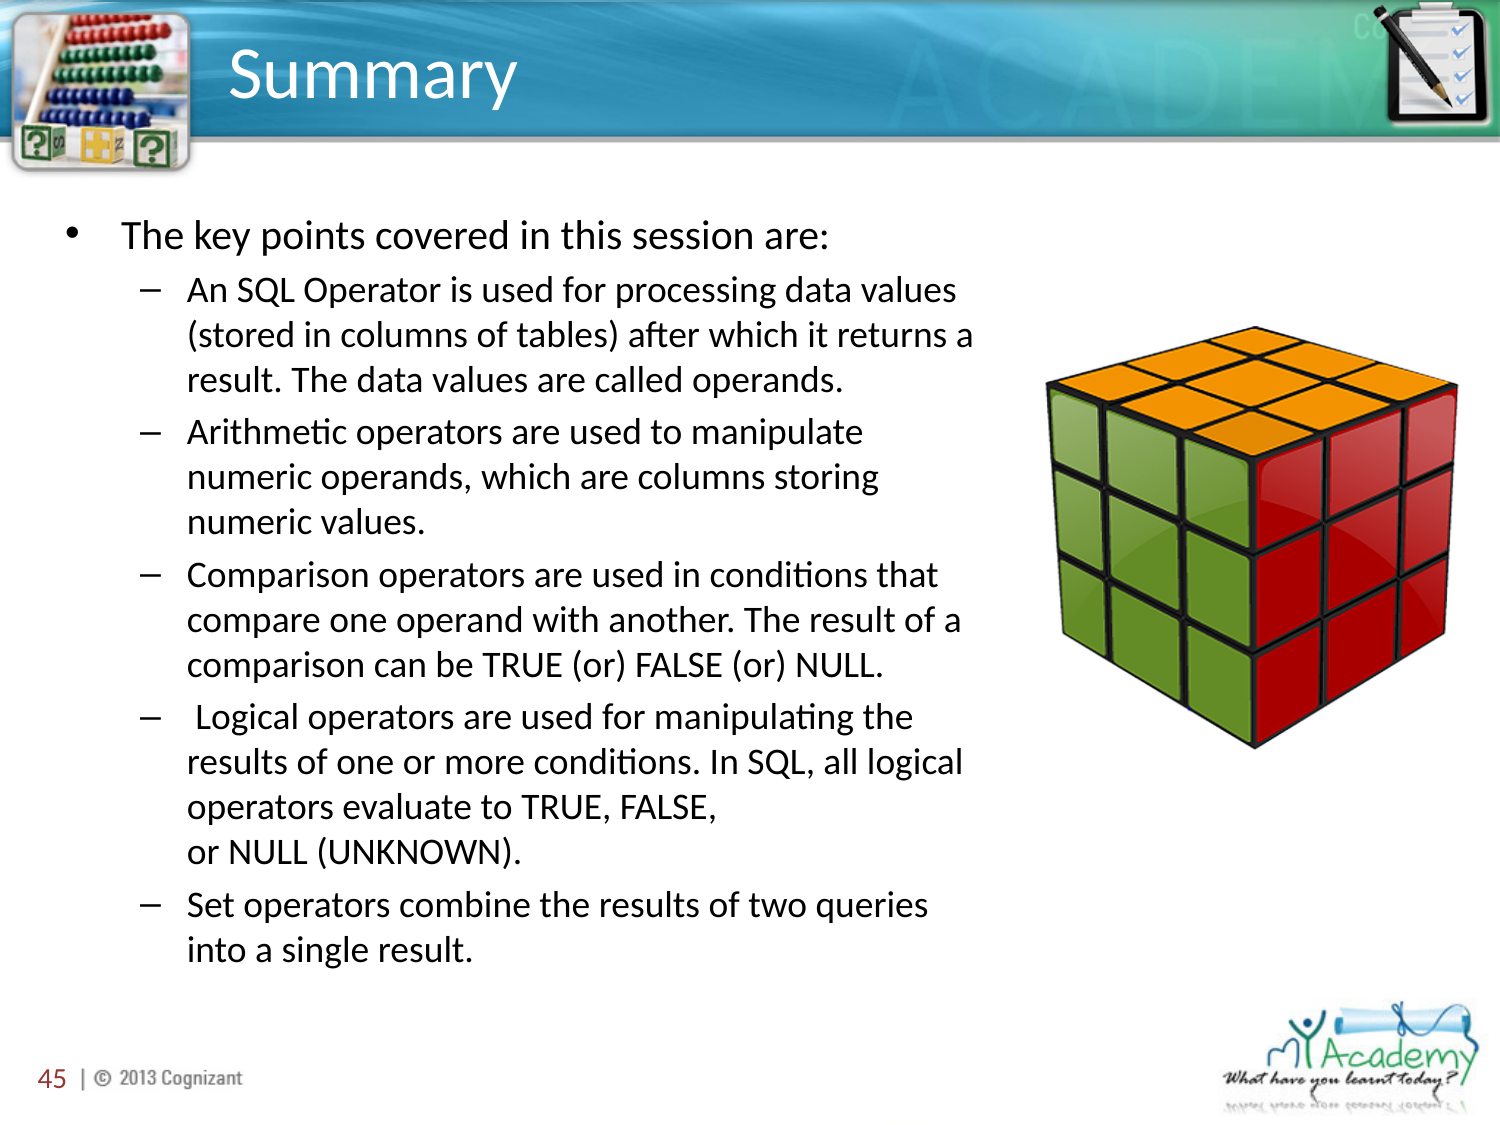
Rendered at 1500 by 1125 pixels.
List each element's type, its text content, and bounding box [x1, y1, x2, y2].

slide_number 45 [22, 1052, 98, 1098]
picture [0, 0, 1500, 1125]
list The key points covered in this session are: An SQL Operator is used for processing data values (stored in columns of tables) after which it returns a result. The data values are called operands. Arithmetic operators are used to manipulate numeric operands, which are columns storing numeric values. Comparison operators are used in conditions that compare one operand with another. The result of a comparison can be TRUE (or) FALSE (or) NULL. Logical operators are used for manipulating the results of one or more conditions. In SQL, all logical operators evaluate to TRUE, FALSE, or NULL (UNKNOWN). Set operators combine the results of two queries into a single result. [49, 199, 1013, 943]
title Summary [213, 0, 1495, 138]
